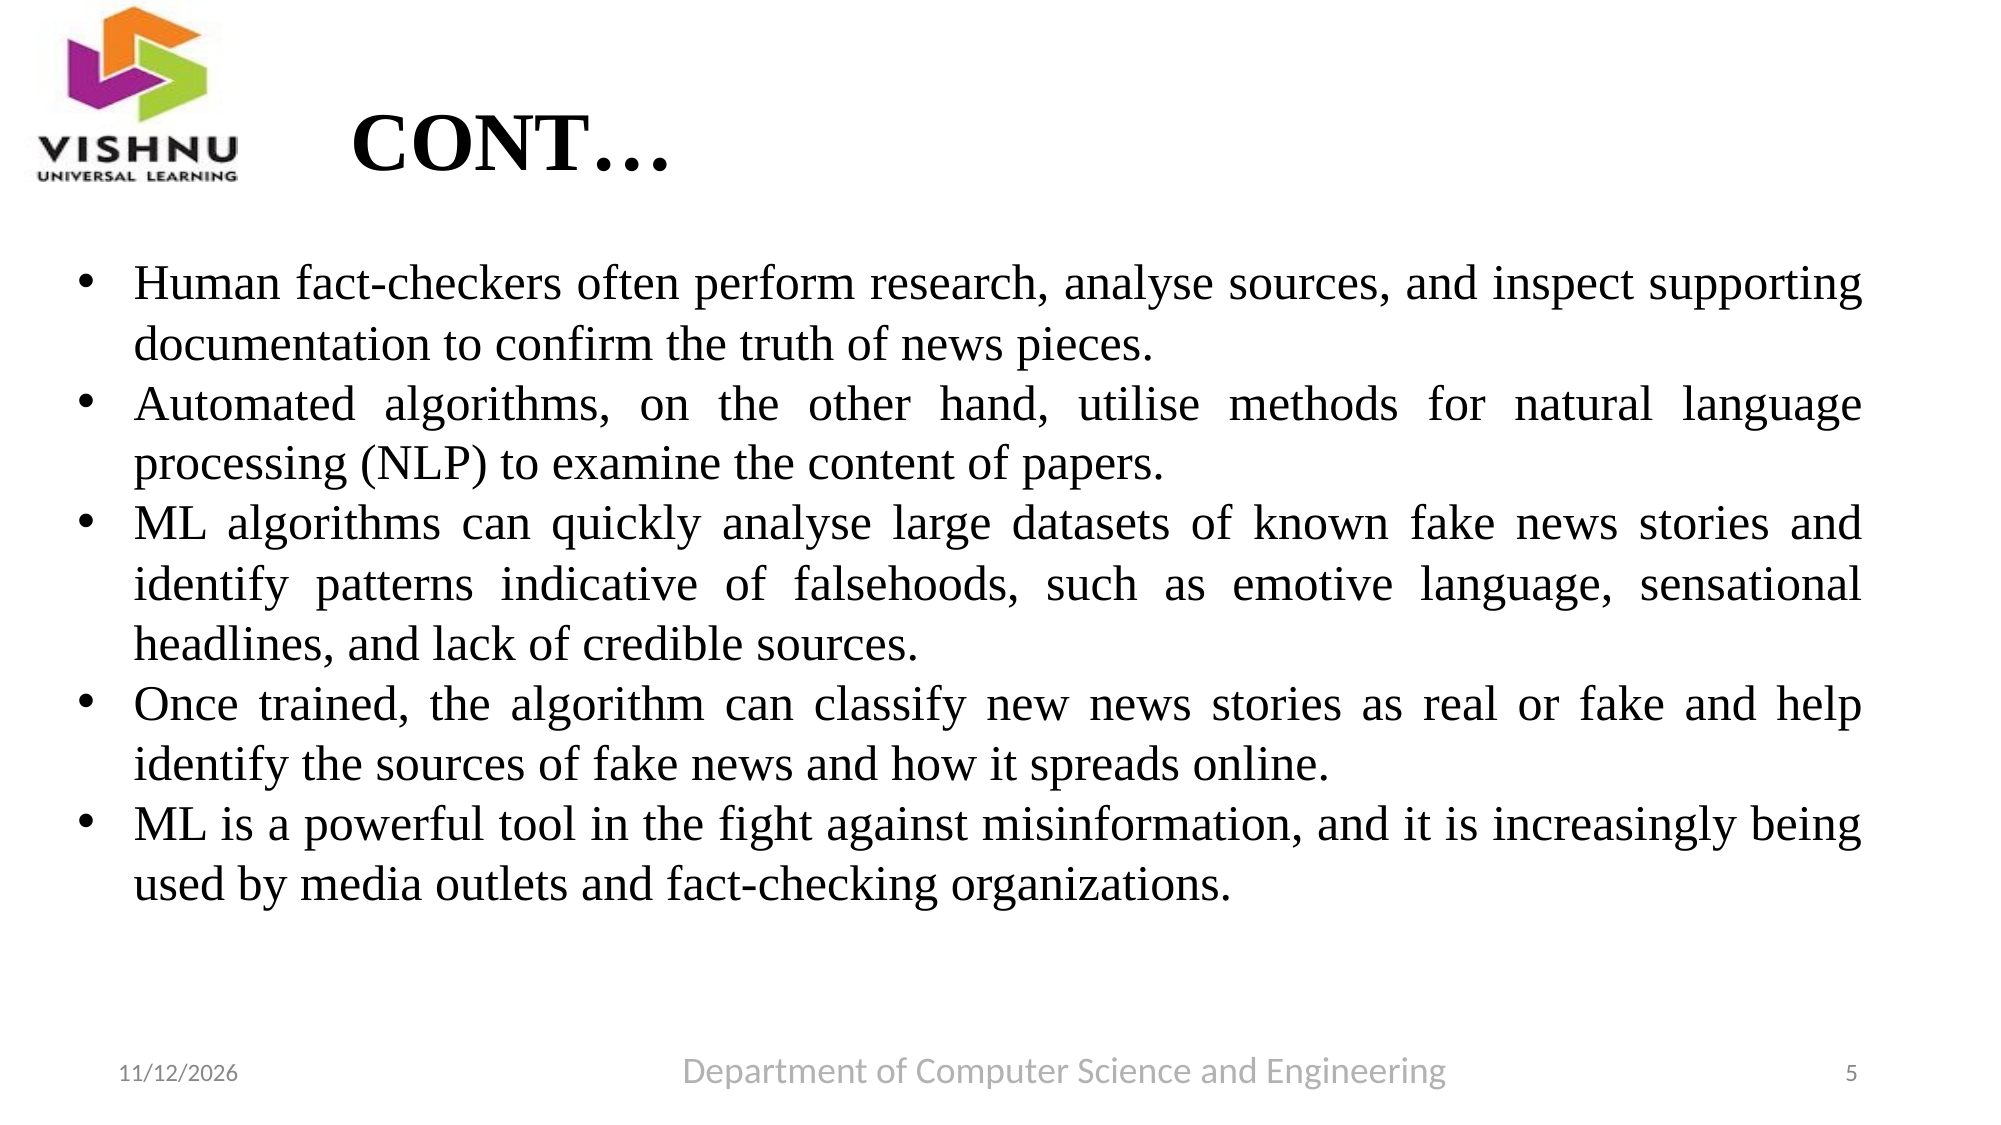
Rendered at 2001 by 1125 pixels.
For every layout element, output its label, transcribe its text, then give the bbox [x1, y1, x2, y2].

list Human fact-checkers often perform research, analyse sources, and inspect supporting documentation to confirm the truth of news pieces. Automated algorithms, on the other hand, utilise methods for natural language processing (NLP) to examine the content of papers. ML algorithms can quickly analyse large datasets of known fake news stories and identify patterns indicative of falsehoods, such as emotive language, sensational headlines, and lack of credible sources. Once trained, the algorithm can classify new news stories as real or fake and help identify the sources of fake news and how it spreads online. ML is a powerful tool in the fight against misinformation, and it is increasingly being used by media outlets and fact-checking organizations. [77, 249, 1865, 977]
slide_number 5 [1839, 1060, 1890, 1087]
title CONT… [350, 87, 1219, 192]
footer Department of Computer Science and Engineering [680, 1046, 1450, 1125]
picture [24, 0, 238, 182]
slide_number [115, 1060, 283, 1087]
